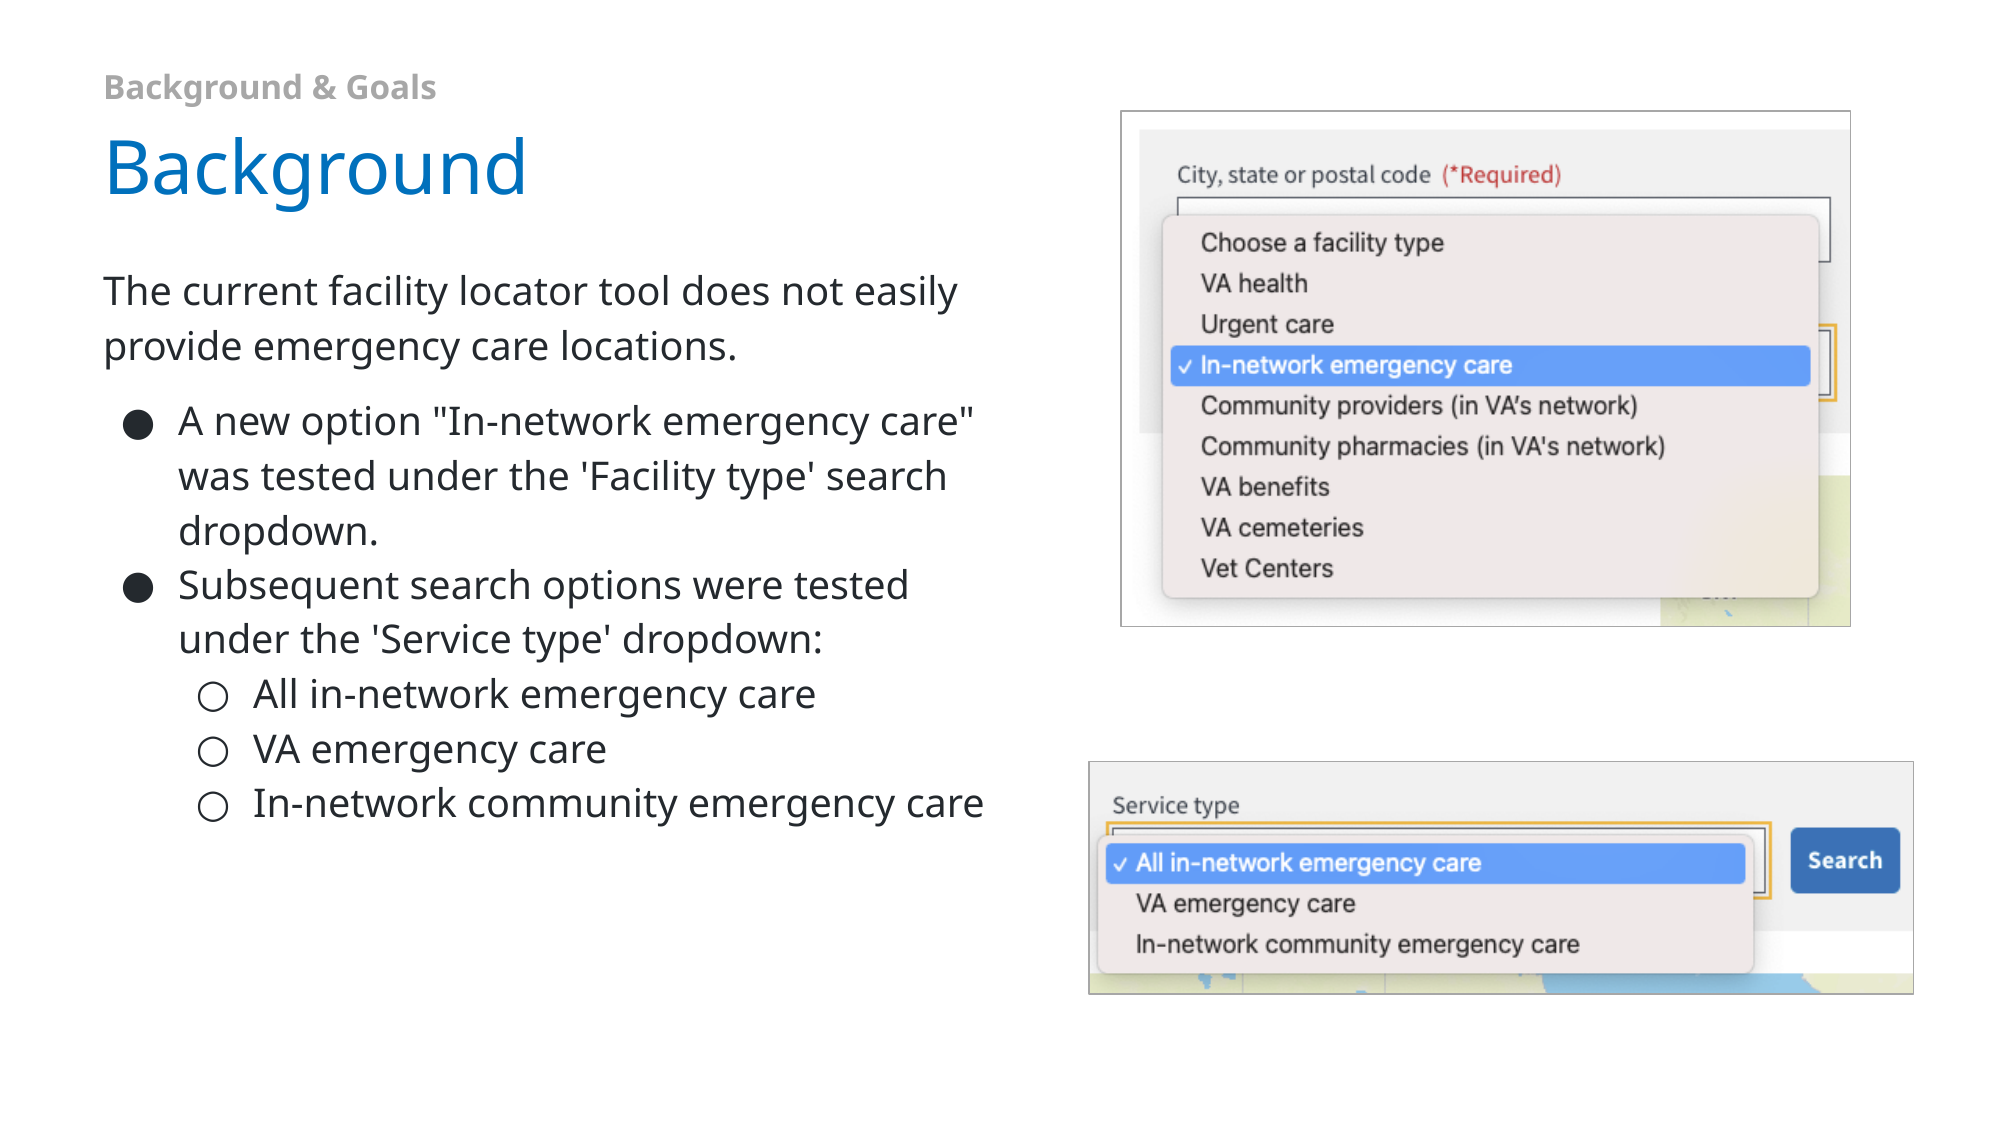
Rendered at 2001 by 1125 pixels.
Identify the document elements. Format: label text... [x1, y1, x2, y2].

title Background [95, 112, 1119, 223]
picture [1089, 761, 1914, 994]
list The current facility locator tool does not easily provide emergency care locations. A new option "In-network emergency care" was tested under the 'Facility type' search dropdown. Subsequent search options were tested under the 'Service type' dropdown: All in-network emergency care VA emergency care In-network community emergency care [95, 251, 1018, 1079]
picture [1121, 111, 1850, 626]
subtitle Background & Goals [95, 52, 1218, 112]
